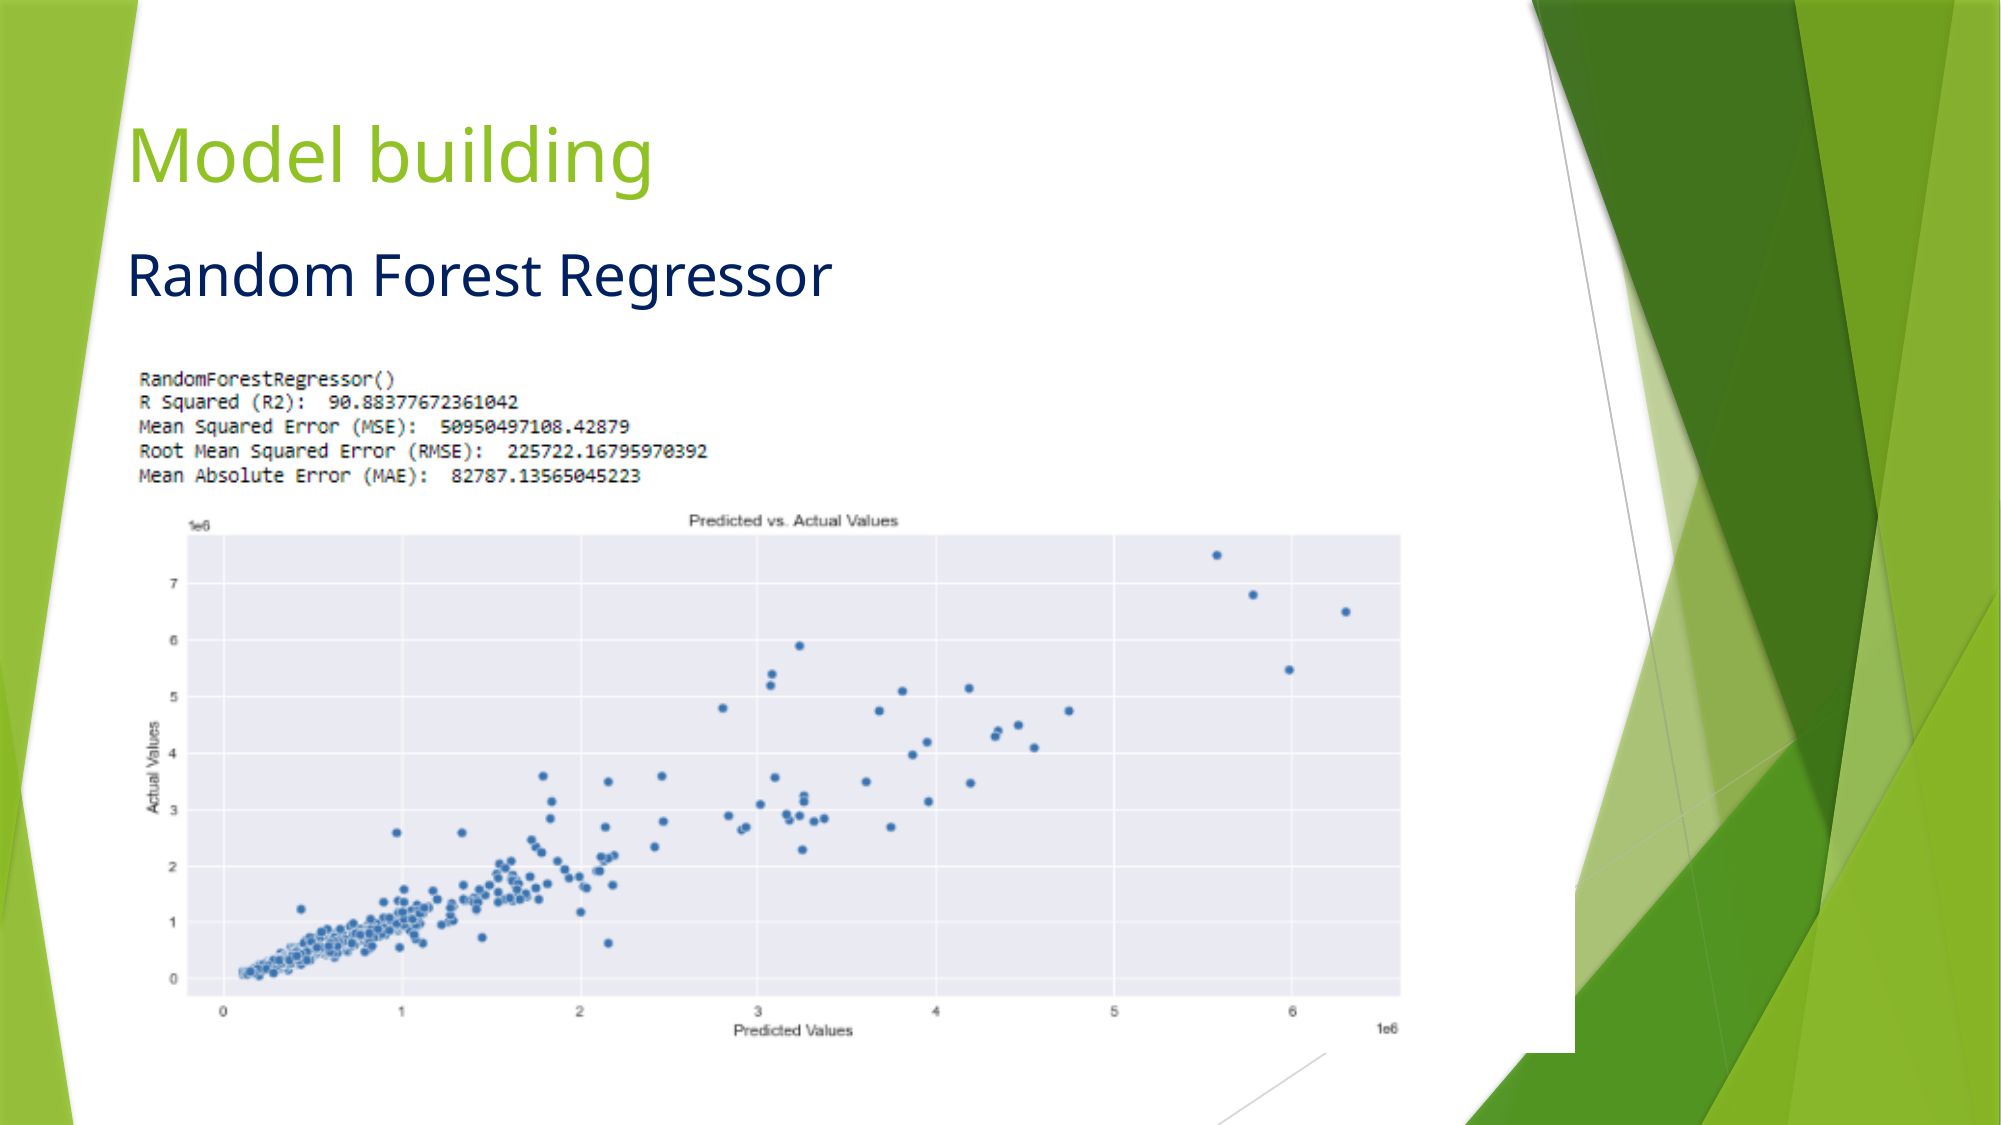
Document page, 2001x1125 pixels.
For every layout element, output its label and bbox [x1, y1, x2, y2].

picture [127, 362, 1576, 1053]
text_box [0, 0, 2000, 1125]
